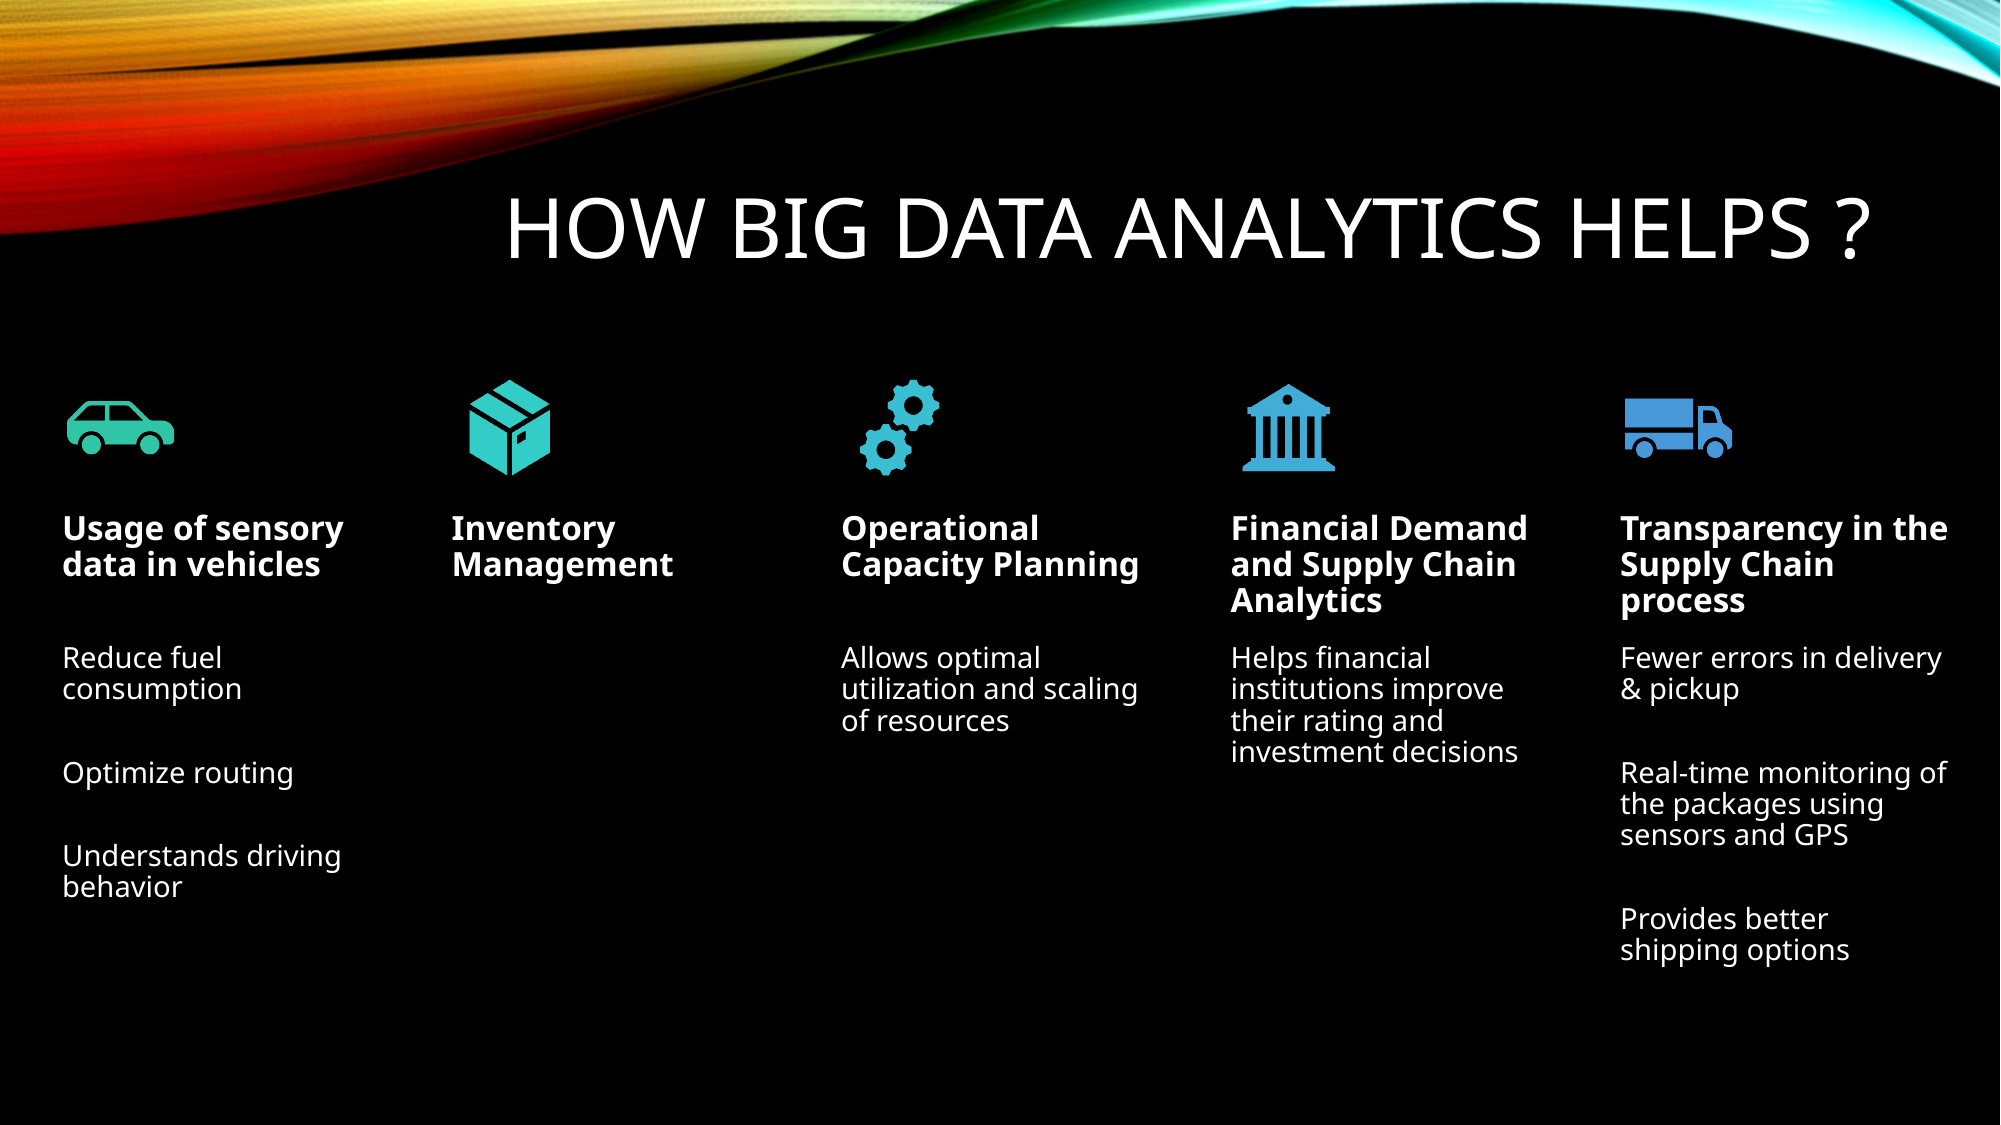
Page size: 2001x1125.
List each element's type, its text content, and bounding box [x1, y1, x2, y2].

title HOW BIG DATA ANALYTICS HELPS ? [433, 125, 1888, 338]
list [60, 361, 1953, 987]
picture [0, 0, 2000, 237]
